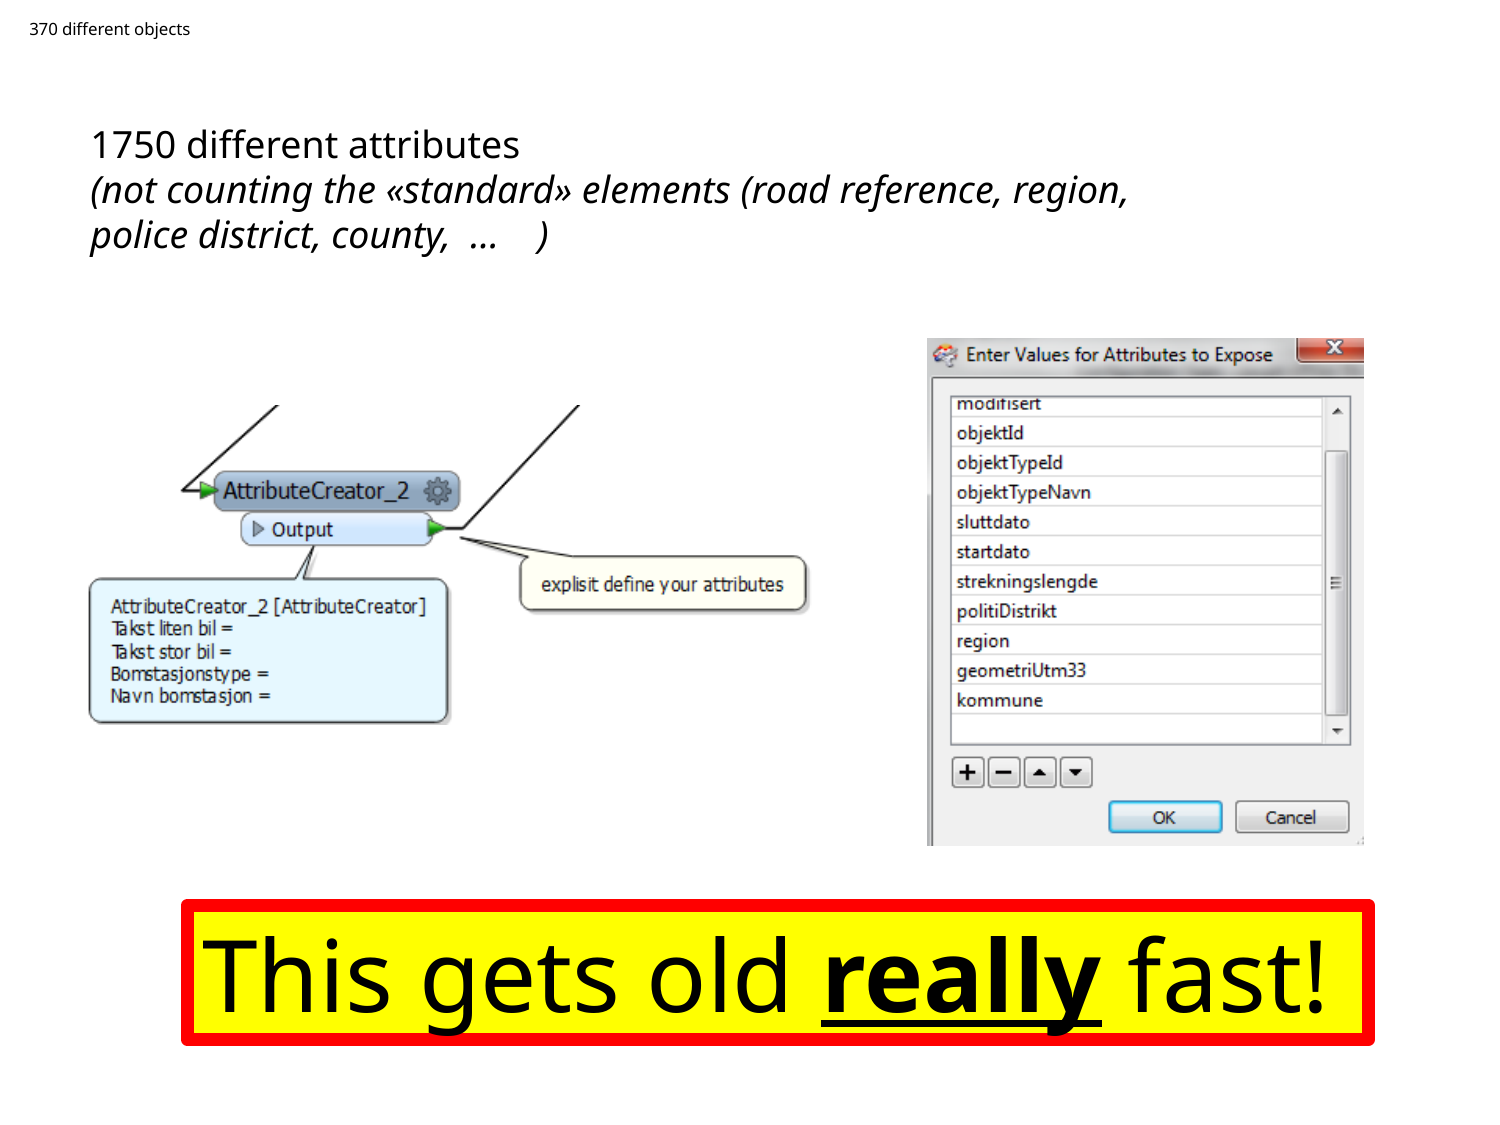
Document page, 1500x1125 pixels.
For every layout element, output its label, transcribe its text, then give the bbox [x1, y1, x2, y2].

picture [52, 405, 835, 725]
text_box This gets old really fast! [187, 905, 1369, 1040]
title 370 different objects [29, 19, 1188, 102]
picture [926, 337, 1364, 847]
text_box 1750 different attributes (not counting the «standard» elements (road reference, region, police district, county, … ) [75, 113, 1156, 264]
